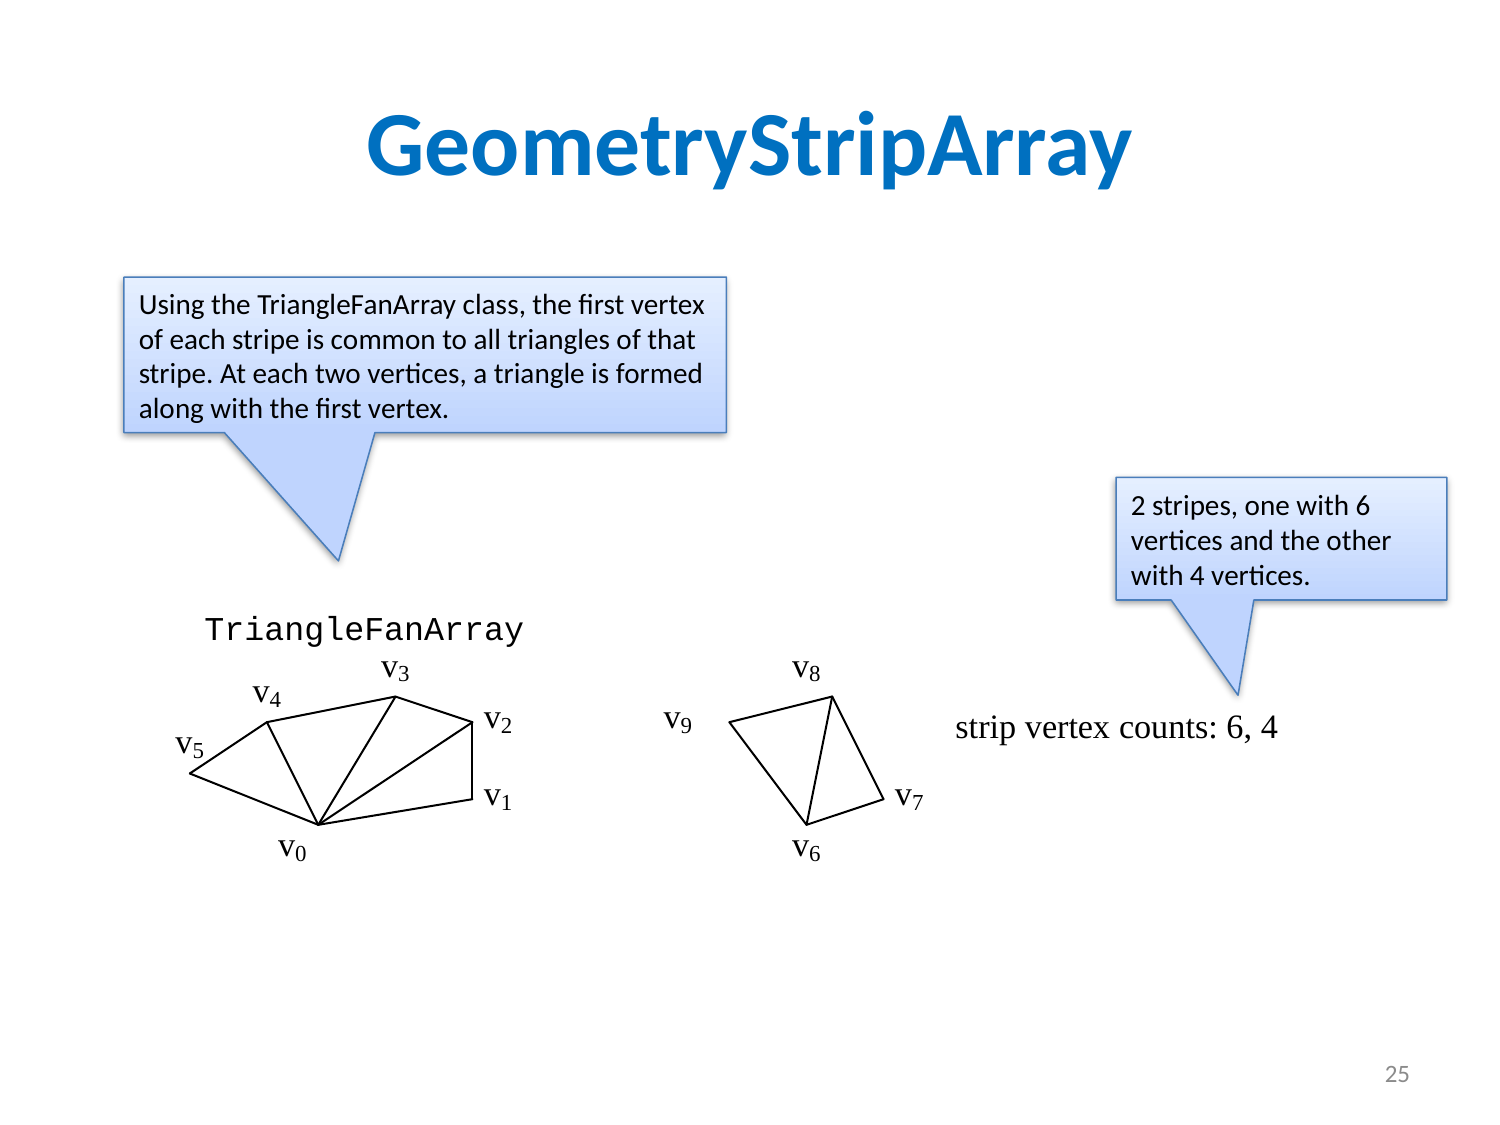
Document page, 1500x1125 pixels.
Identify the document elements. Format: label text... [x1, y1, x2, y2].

text_box TriangleFanArray [189, 599, 540, 642]
text_box Using the TriangleFanArray class, the first vertex of each stripe is common to all triangles of that stripe. At each two vertices, a triangle is formed along with the first vertex. [123, 276, 728, 562]
text_box 25 [1074, 1042, 1425, 1103]
text_box 2 stripes, one with 6 vertices and the other with 4 vertices. [1115, 476, 1448, 642]
title GeometryStripArray [75, 45, 1425, 233]
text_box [163, 644, 1347, 876]
